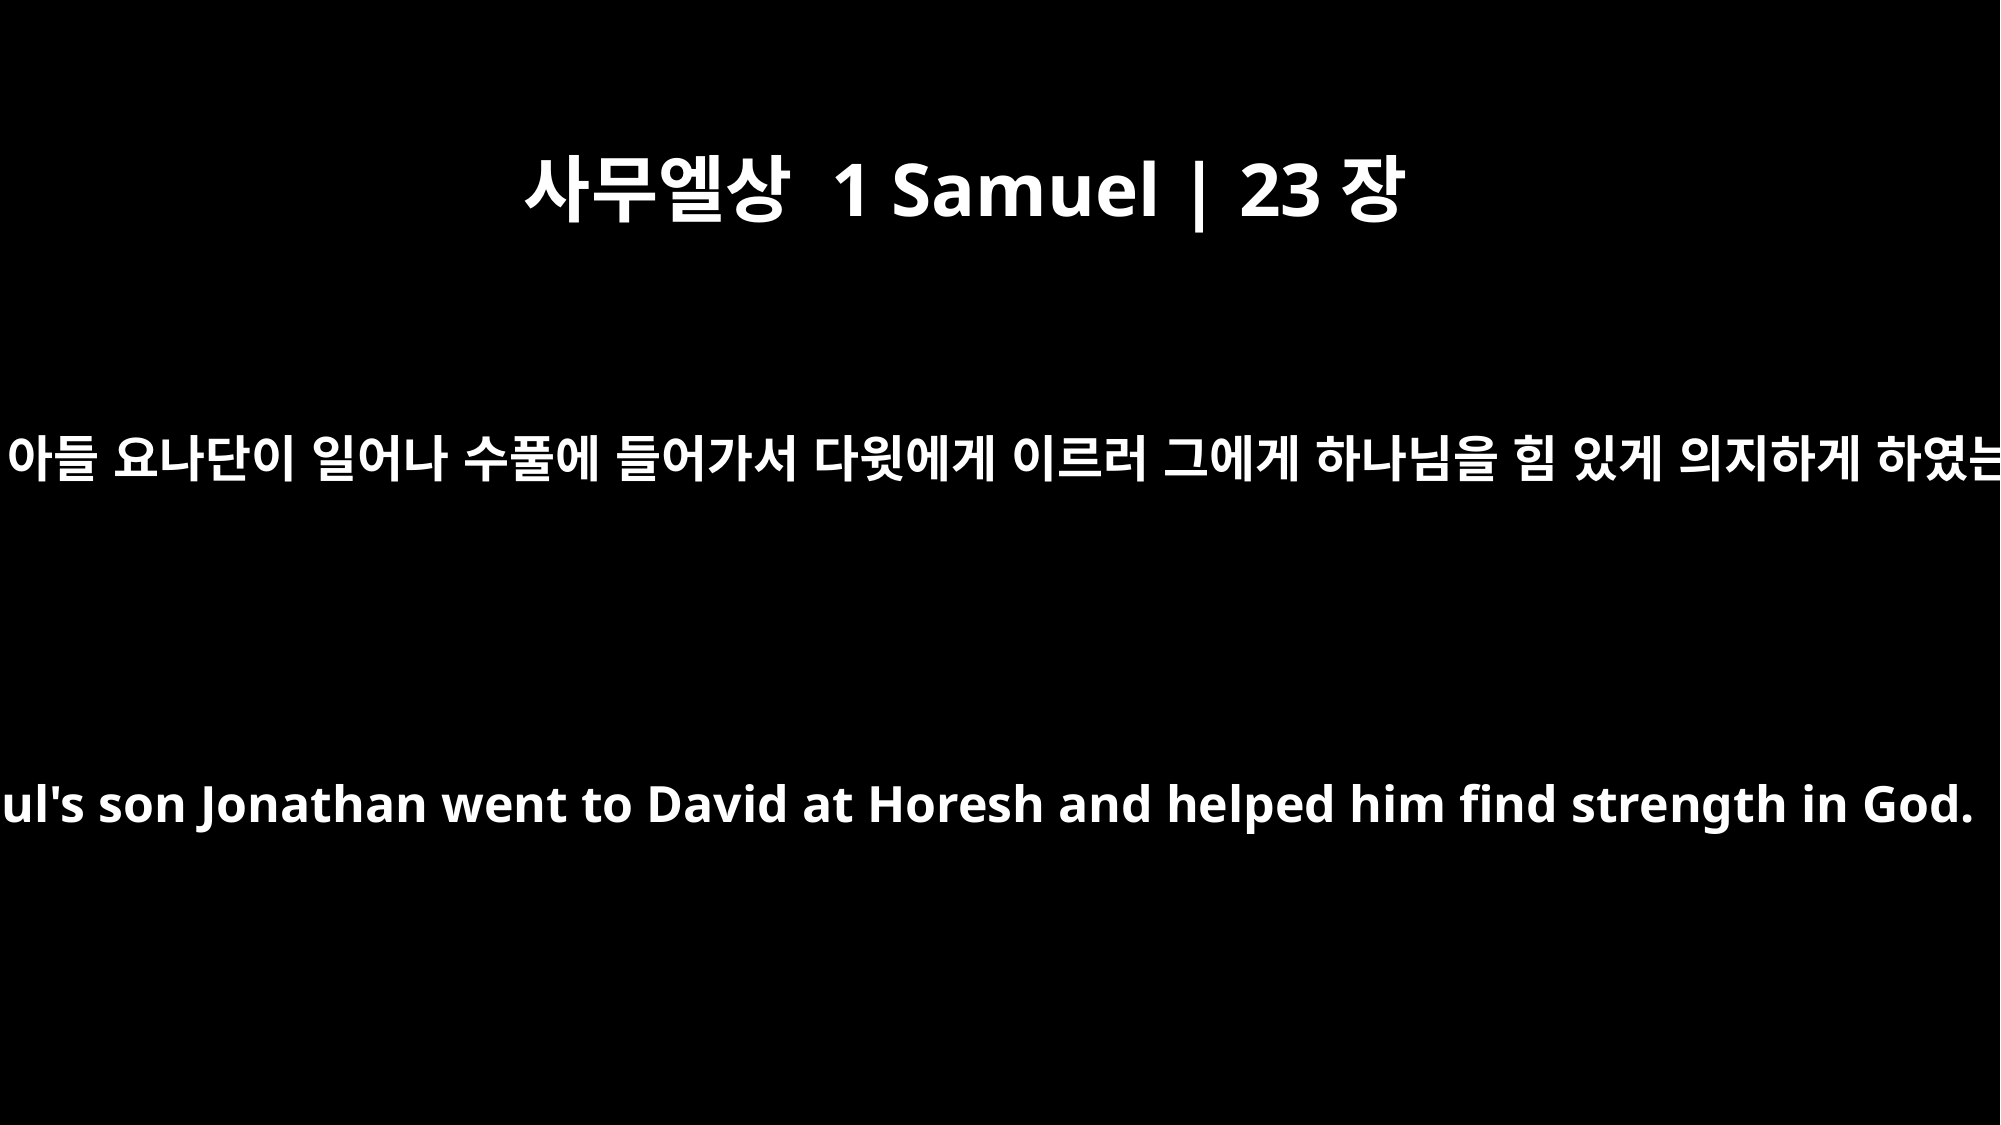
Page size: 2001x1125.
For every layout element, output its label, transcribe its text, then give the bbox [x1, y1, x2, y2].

text_box 16 사울의 아들 요나단이 일어나 수풀에 들어가서 다윗에게 이르러 그에게 하나님을 힘 있게 의지하게 하였는데 [0, 359, 2000, 495]
text_box 사무엘상 1 Samuel | 23장 [509, 136, 1423, 239]
text_box And Saul's son Jonathan went to David at Horesh and helped him find strength in God. [0, 764, 1991, 840]
